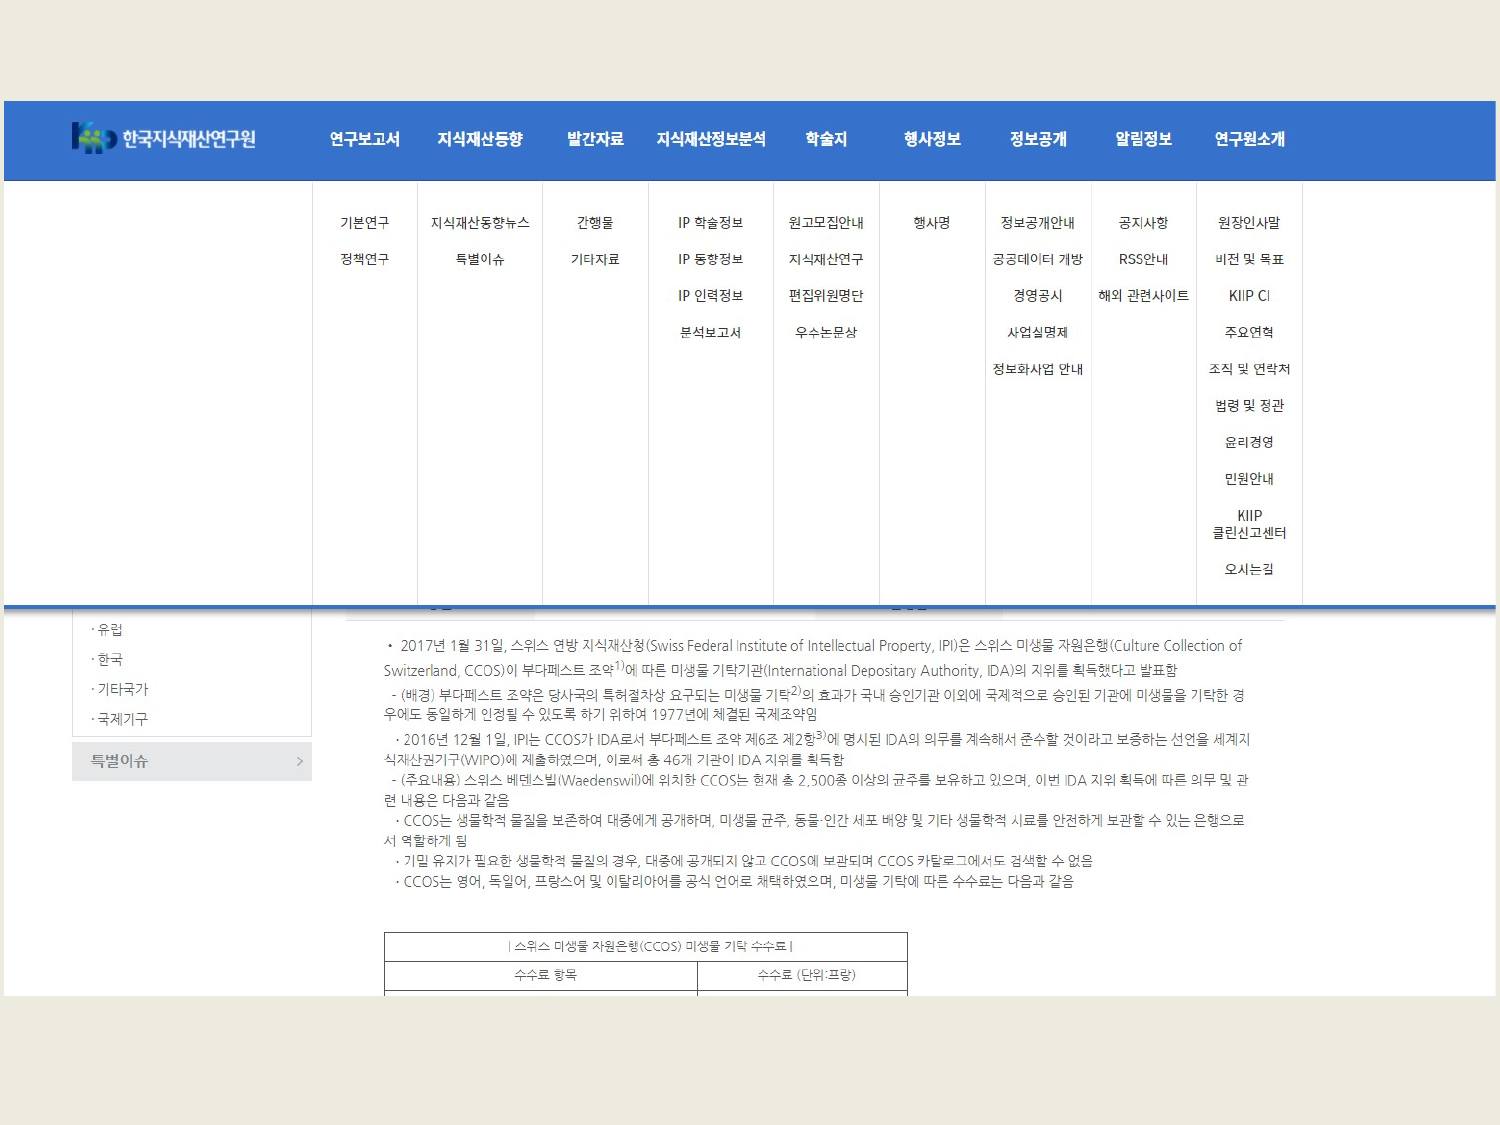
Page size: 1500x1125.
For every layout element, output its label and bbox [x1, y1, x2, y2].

text_box [4, 101, 1496, 996]
